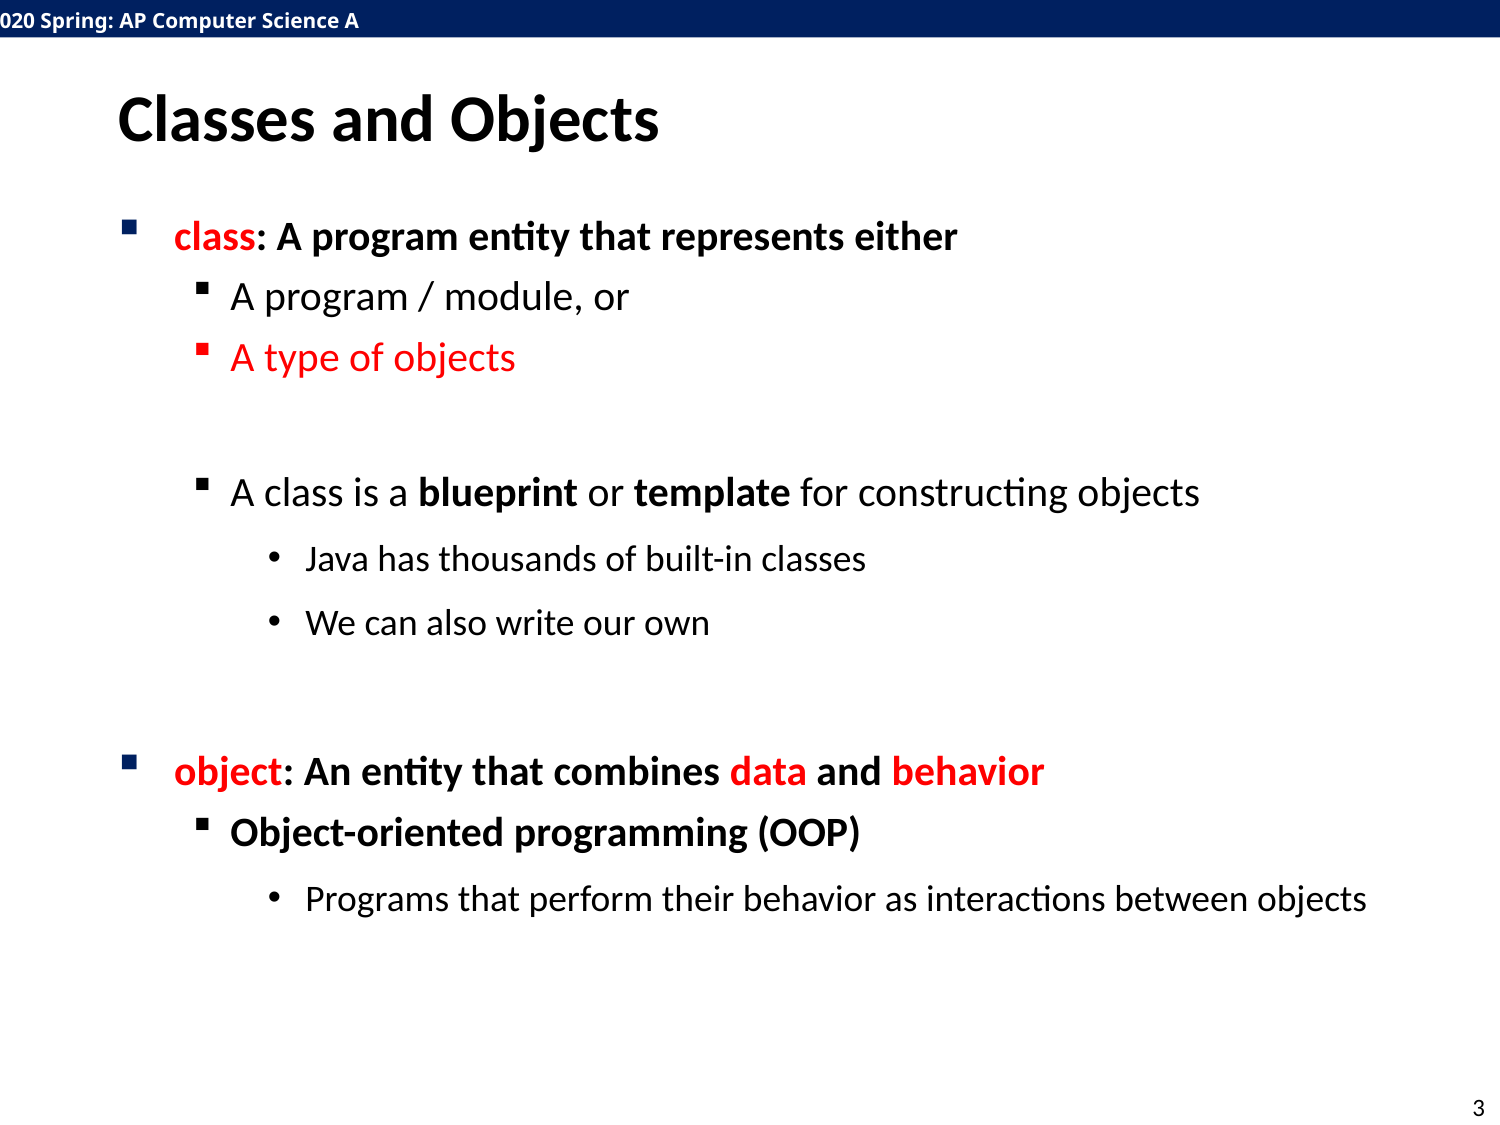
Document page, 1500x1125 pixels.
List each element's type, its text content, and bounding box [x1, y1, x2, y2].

title Classes and Objects [103, 59, 1397, 170]
slide_number 3 [1405, 1087, 1500, 1125]
list class: A program entity that represents either A program / module, or A type of objects A class is a blueprint or template for constructing objects Java has thousands of built-in classes We can also write our own object: An entity that combines data and behavior Object-oriented programming (OOP) Programs that perform their behavior as interactions between objects [103, 191, 1397, 1066]
